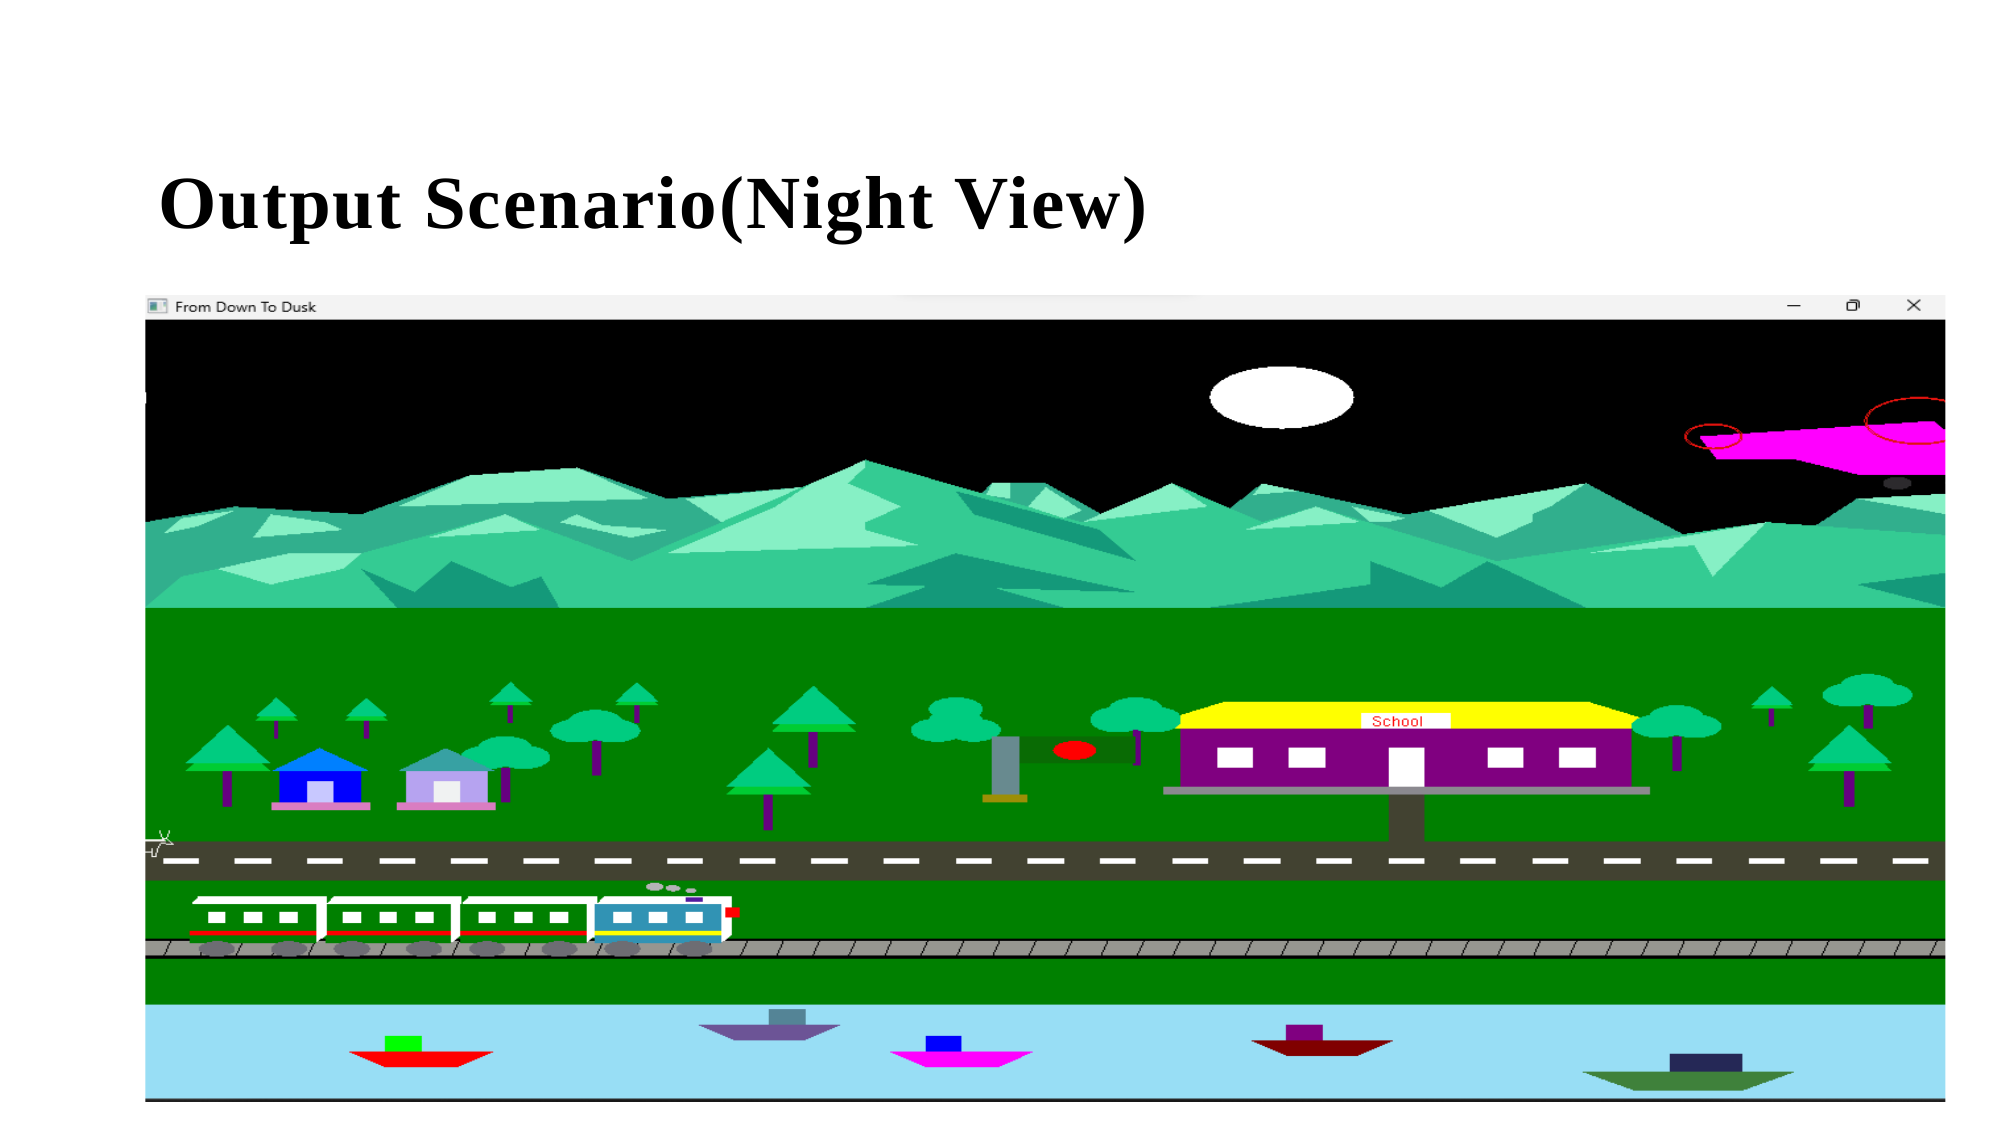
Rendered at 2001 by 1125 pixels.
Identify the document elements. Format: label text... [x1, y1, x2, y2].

picture [145, 295, 1946, 1102]
title Output Scenario(Night View) [158, 144, 1198, 245]
